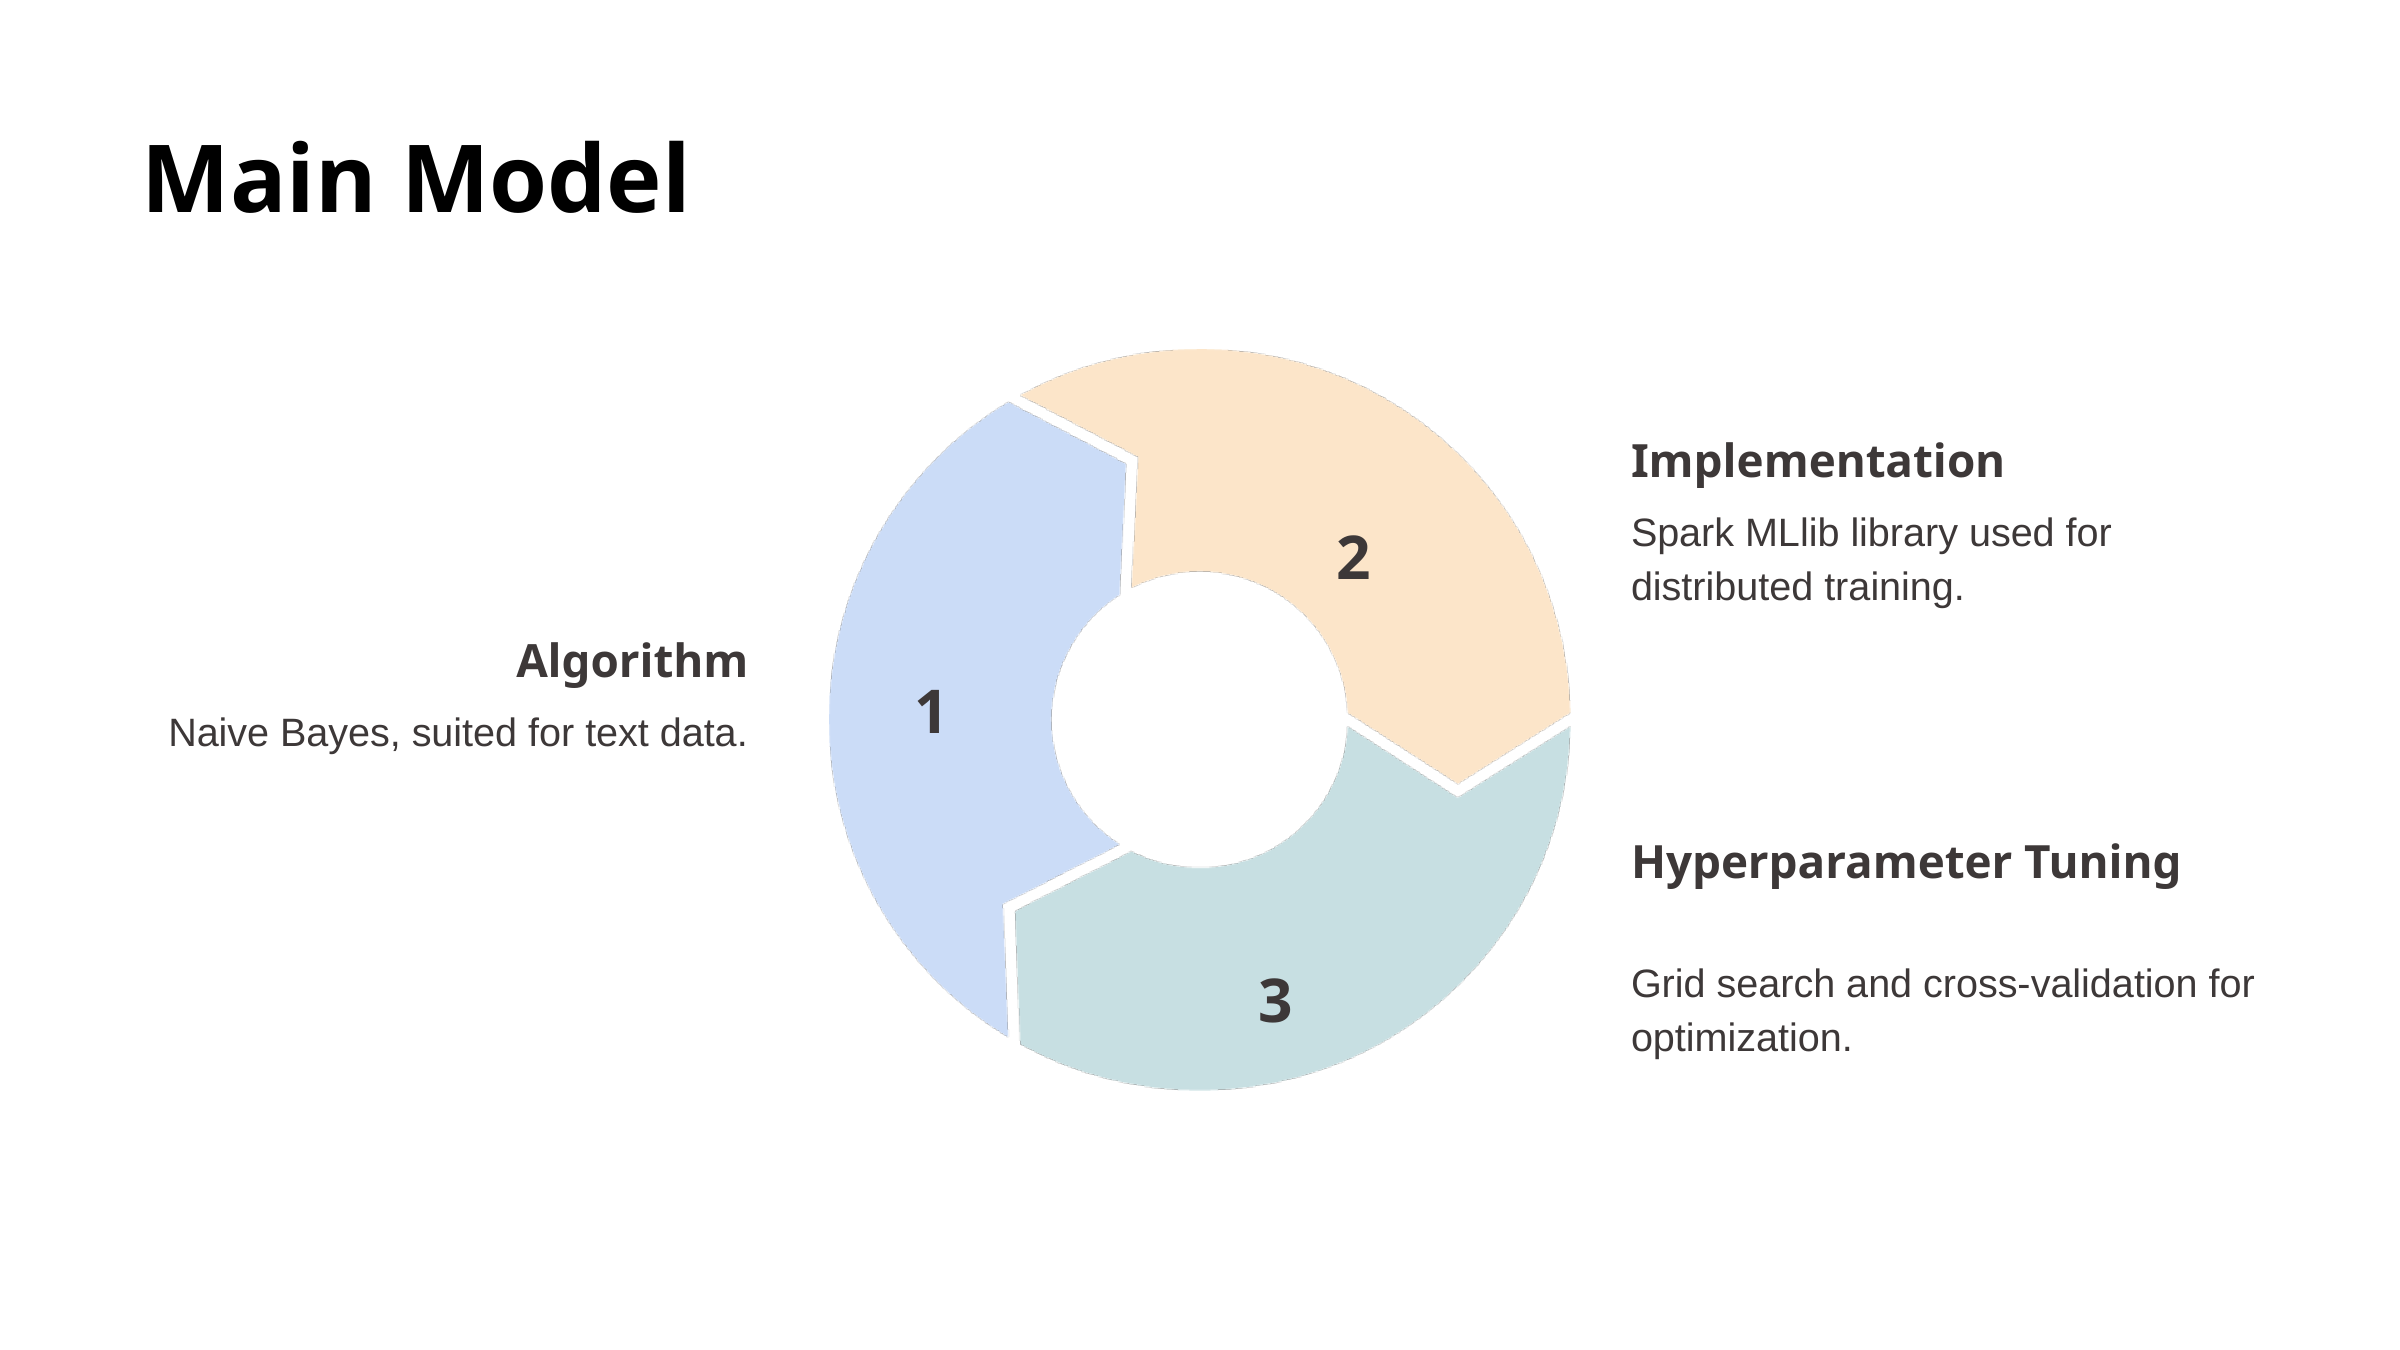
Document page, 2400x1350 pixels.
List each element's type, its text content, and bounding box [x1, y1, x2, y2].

text_box Algorithm [288, 618, 749, 676]
text_box Naive Bayes, suited for text data. [141, 699, 749, 822]
text_box Hyperparameter Tuning [1631, 818, 2201, 877]
text_box Grid search and cross-validation for optimization. [1631, 950, 2259, 1072]
text_box Spark MLlib library used for distributed training. [1631, 499, 2259, 622]
text_box Main Model [141, 90, 1062, 206]
text_box Implementation [1631, 417, 2092, 476]
picture [829, 349, 1571, 1091]
